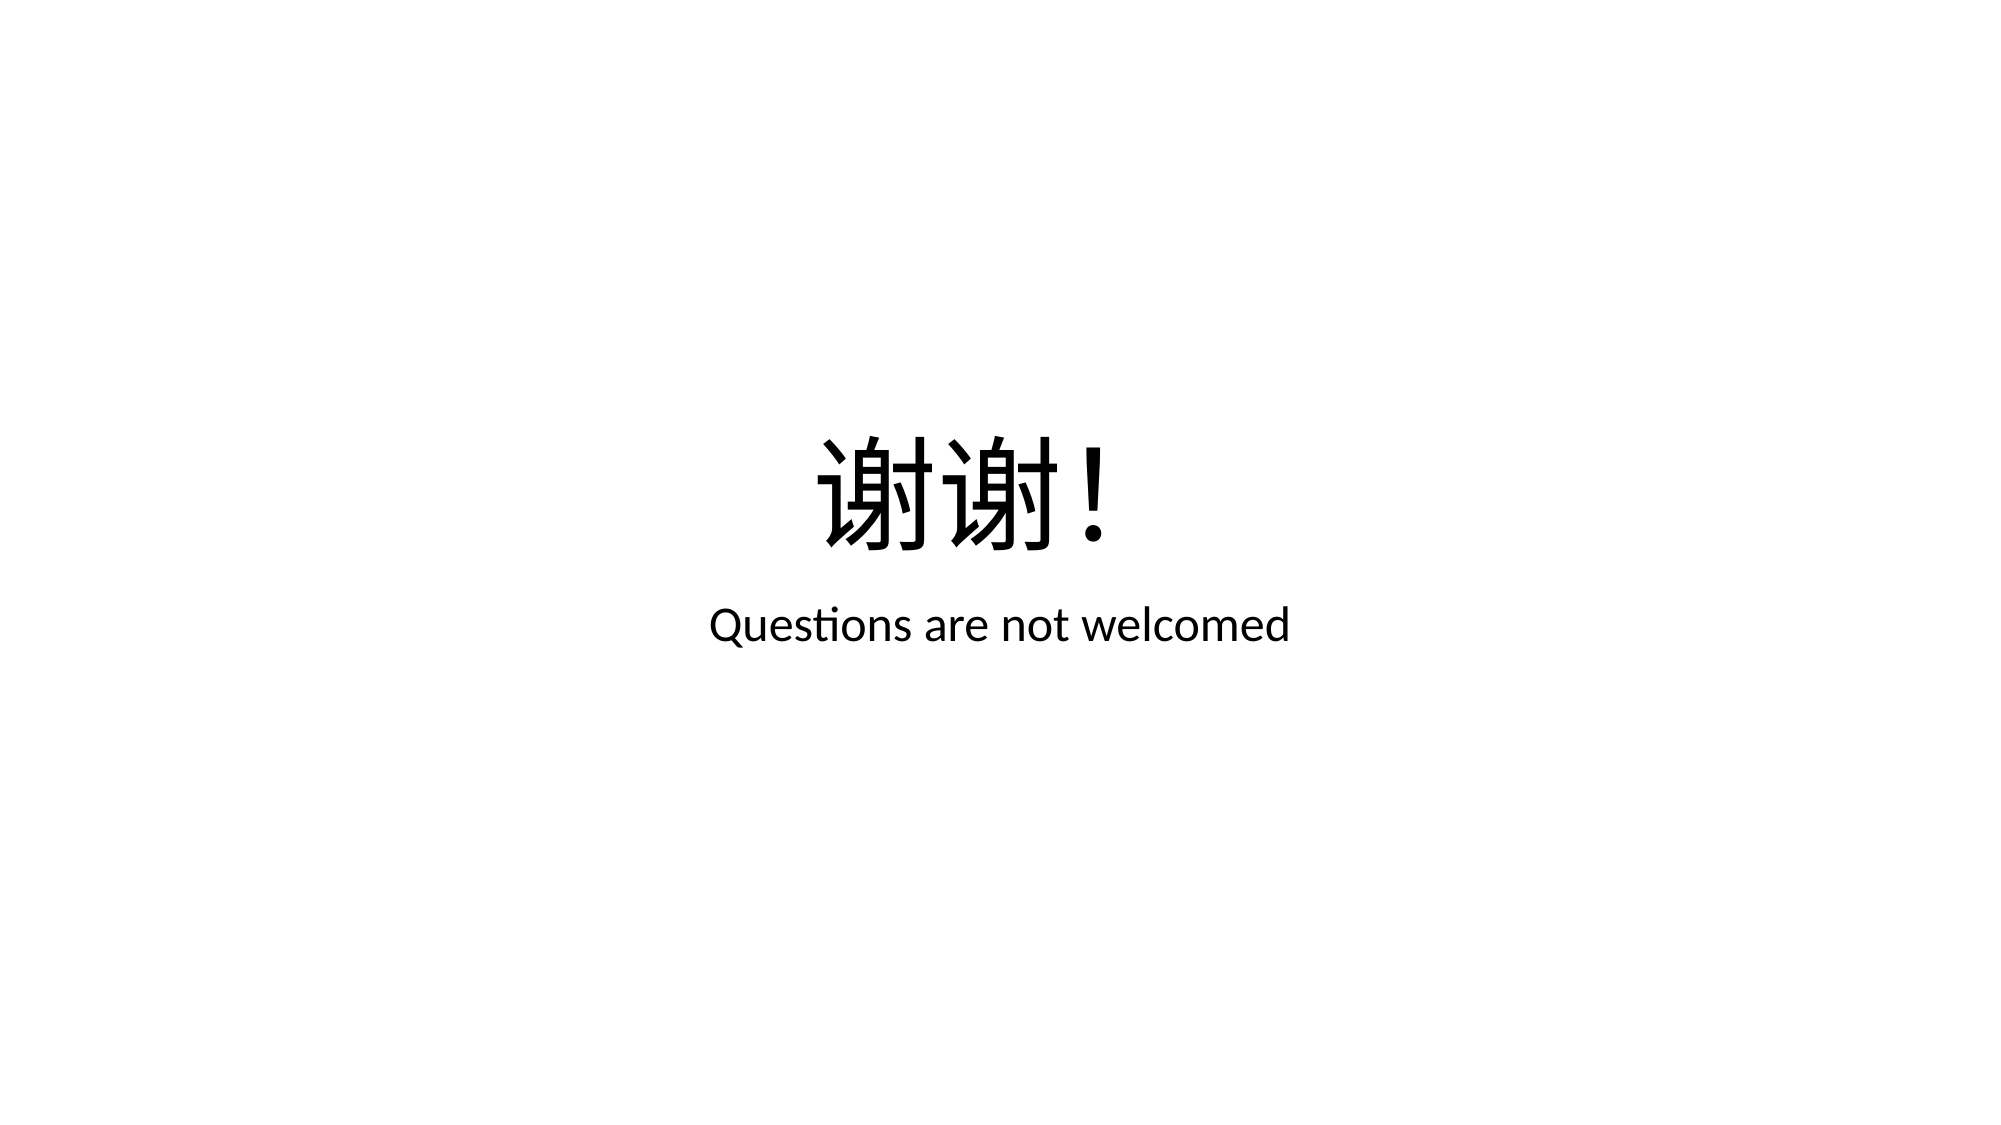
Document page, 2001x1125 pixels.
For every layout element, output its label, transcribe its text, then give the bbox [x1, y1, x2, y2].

subtitle Questions are not welcomed [249, 590, 1750, 863]
title 谢谢！ [249, 184, 1750, 576]
